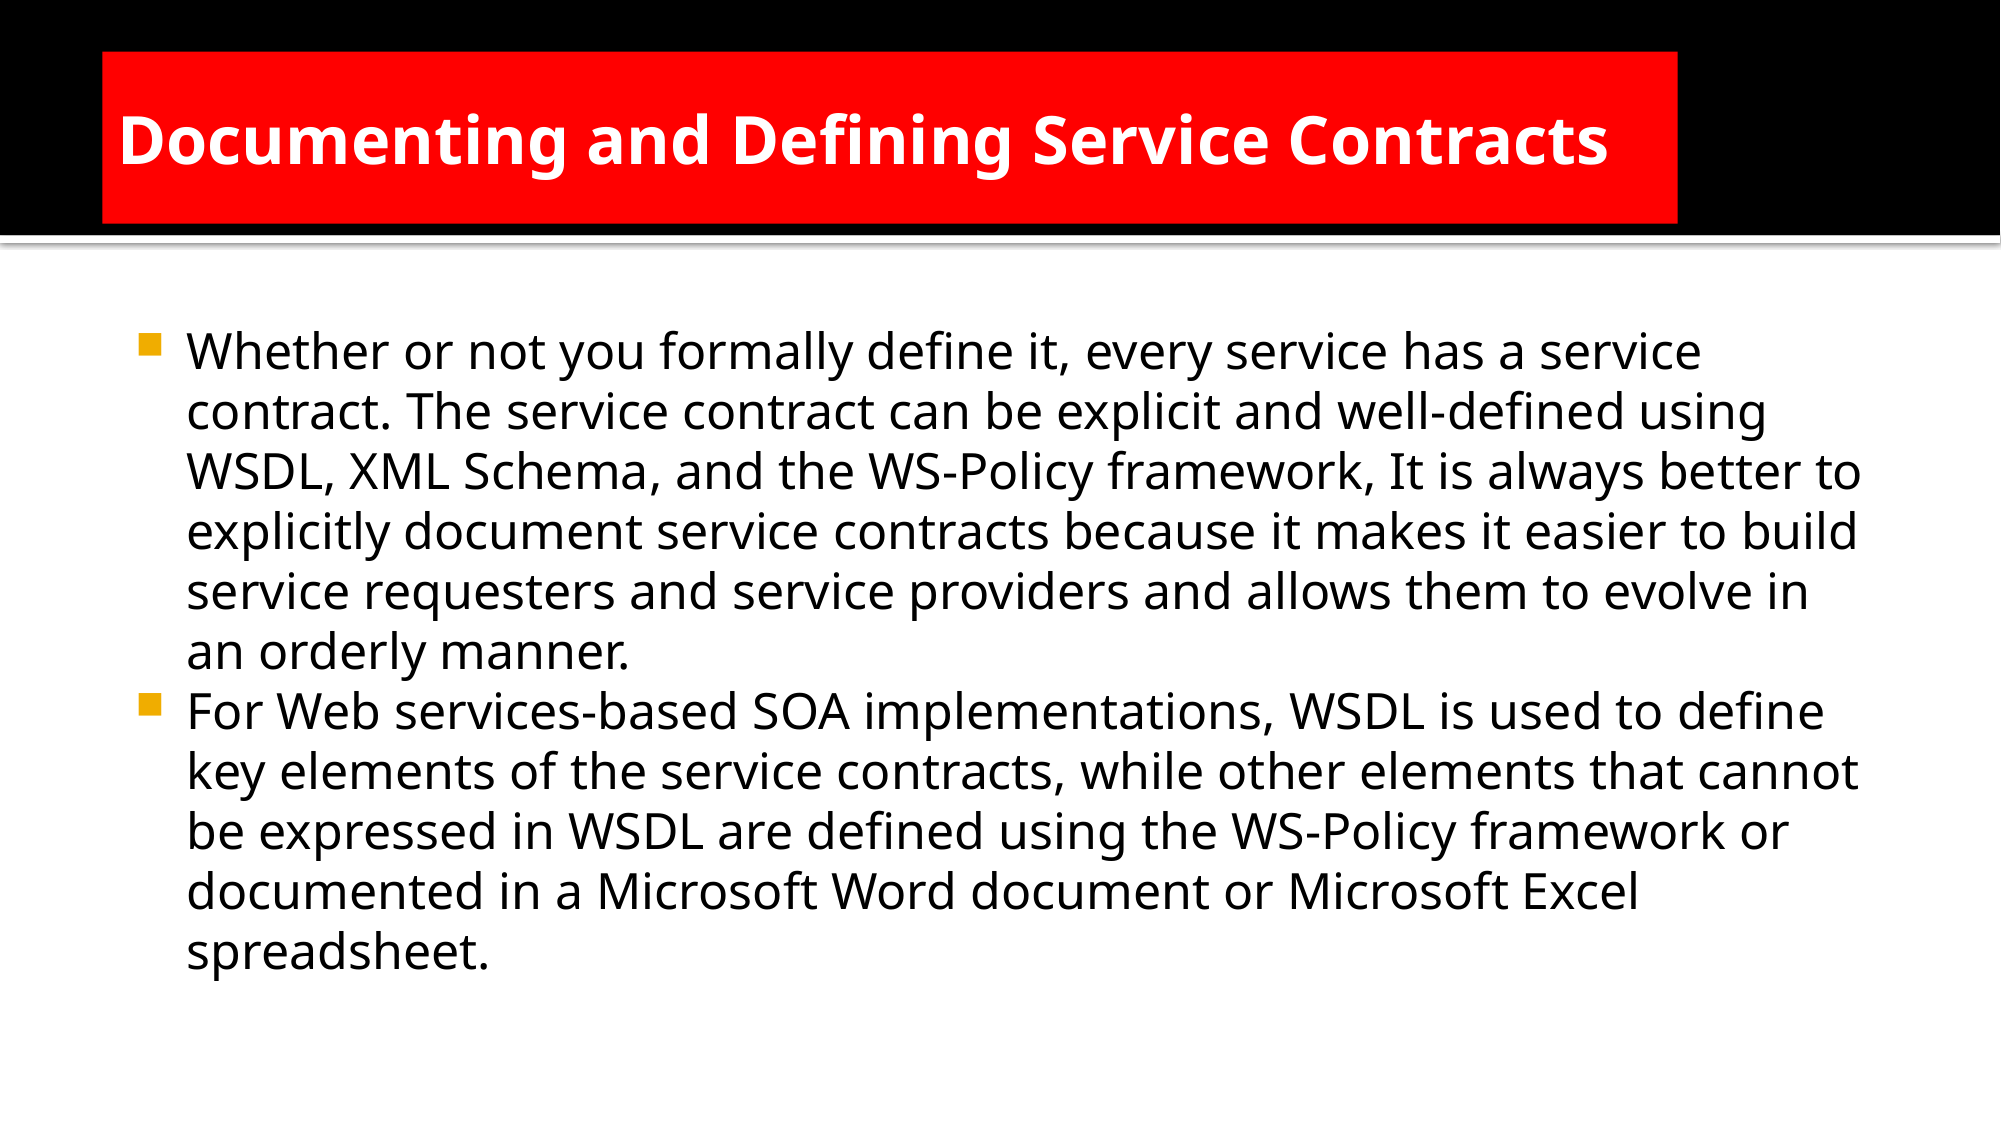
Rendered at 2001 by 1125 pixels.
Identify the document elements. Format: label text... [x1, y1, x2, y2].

text_box Documenting and Defining Service Contracts [102, 51, 1678, 224]
text_box Whether or not you formally define it, every service has a service contract. The service contract can be explicit and well-defined using WSDL, XML Schema, and the WS-Policy framework, It is always better to explicitly document service contracts because it makes it easier to build service requesters and service providers and allows them to evolve in an orderly manner. For Web services-based SOA implementations, WSDL is used to define key elements of the service contracts, while other elements that cannot be expressed in WSDL are defined using the WS-Policy framework or documented in a Microsoft Word document or Microsoft Excel spreadsheet. [106, 224, 1882, 1025]
